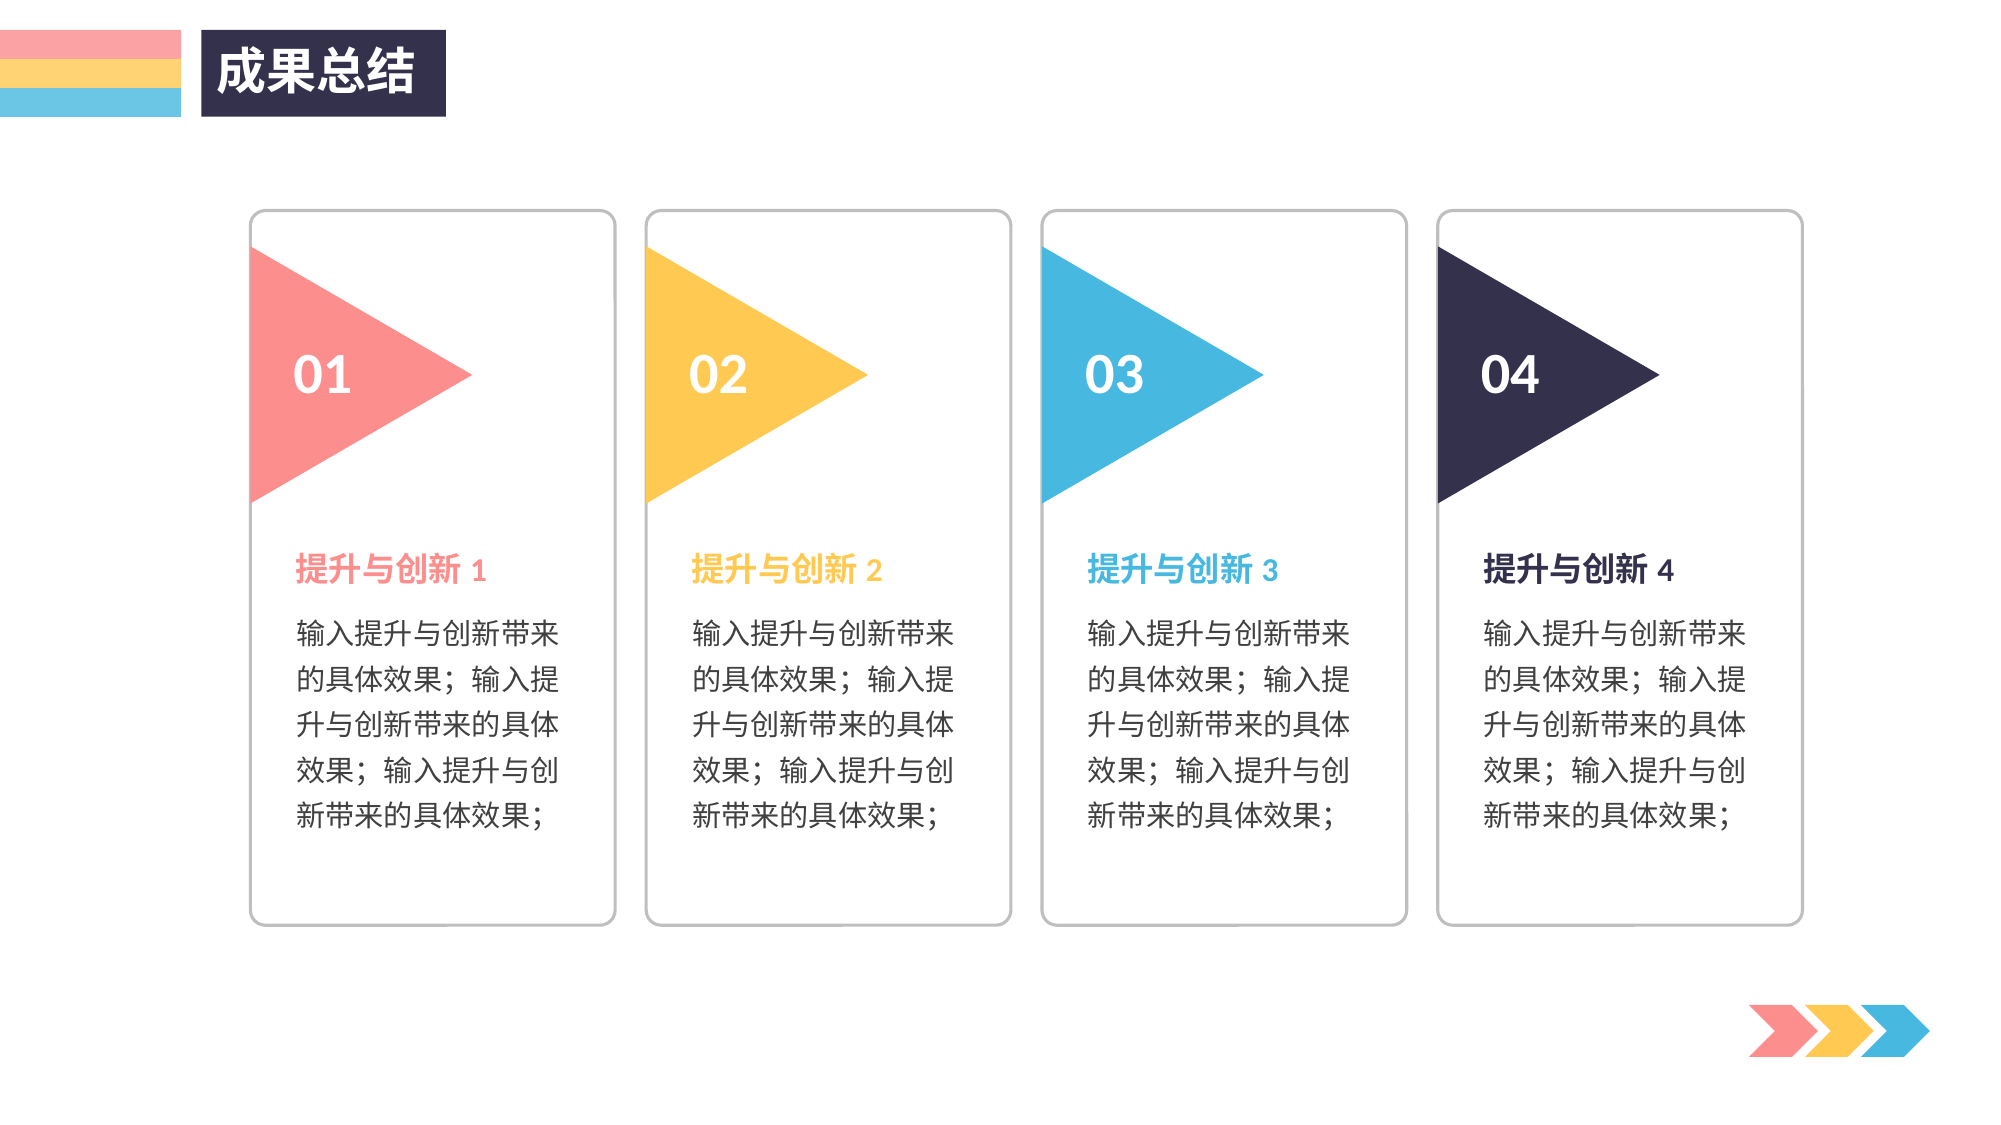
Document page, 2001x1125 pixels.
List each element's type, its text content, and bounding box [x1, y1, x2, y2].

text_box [249, 209, 616, 926]
list 成果总结 [200, 29, 447, 118]
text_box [1041, 209, 1408, 926]
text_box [645, 209, 1012, 926]
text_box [1437, 209, 1803, 926]
